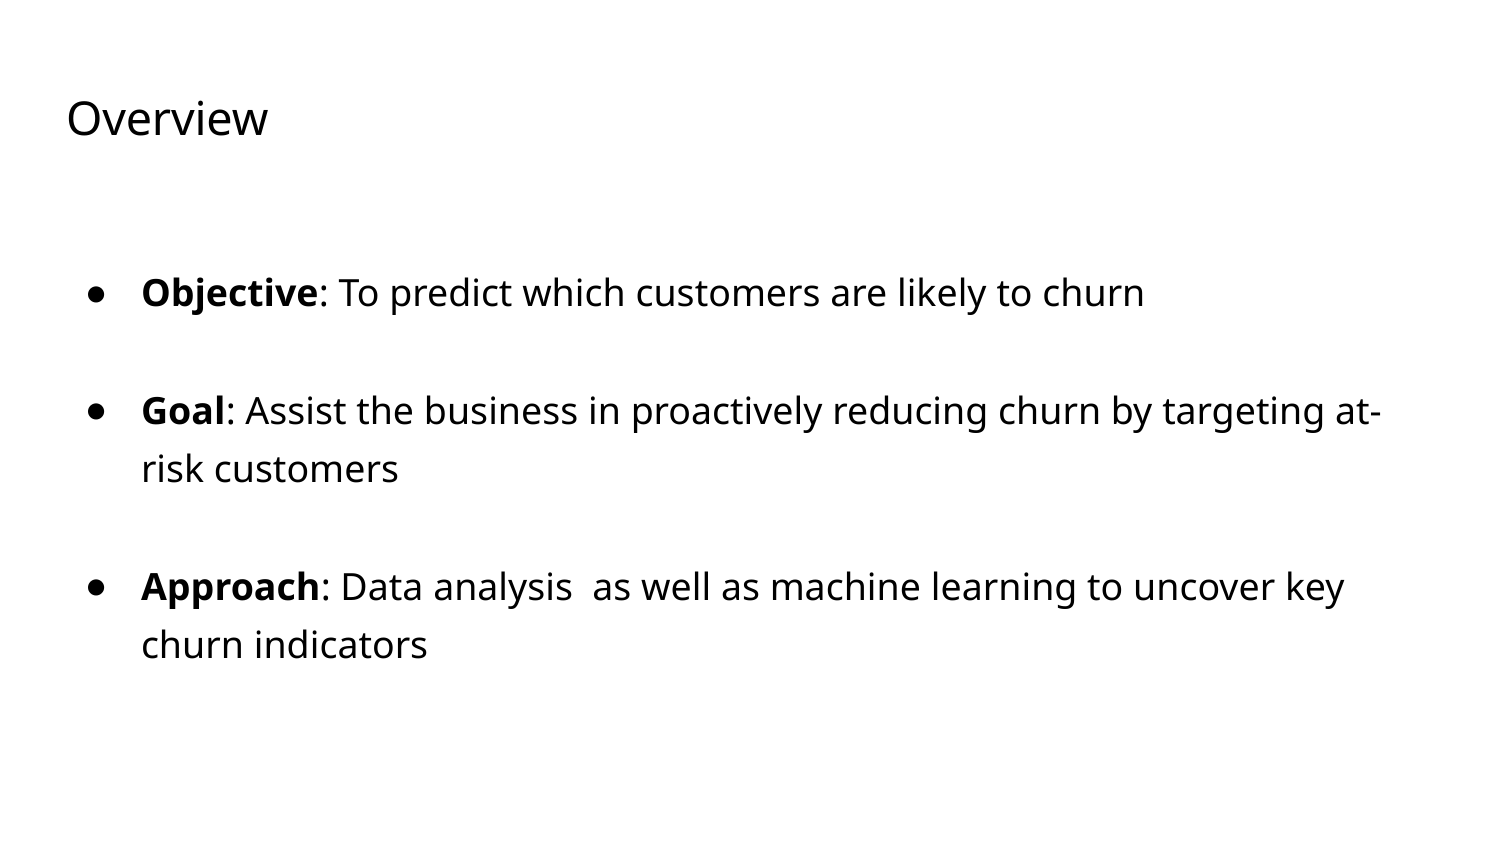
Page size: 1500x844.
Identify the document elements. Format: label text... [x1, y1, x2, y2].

list Objective: To predict which customers are likely to churn Goal: Assist the business in proactively reducing churn by targeting at-risk customers Approach: Data analysis as well as machine learning to uncover key churn indicators [51, 189, 1449, 750]
title Overview [51, 70, 1449, 165]
